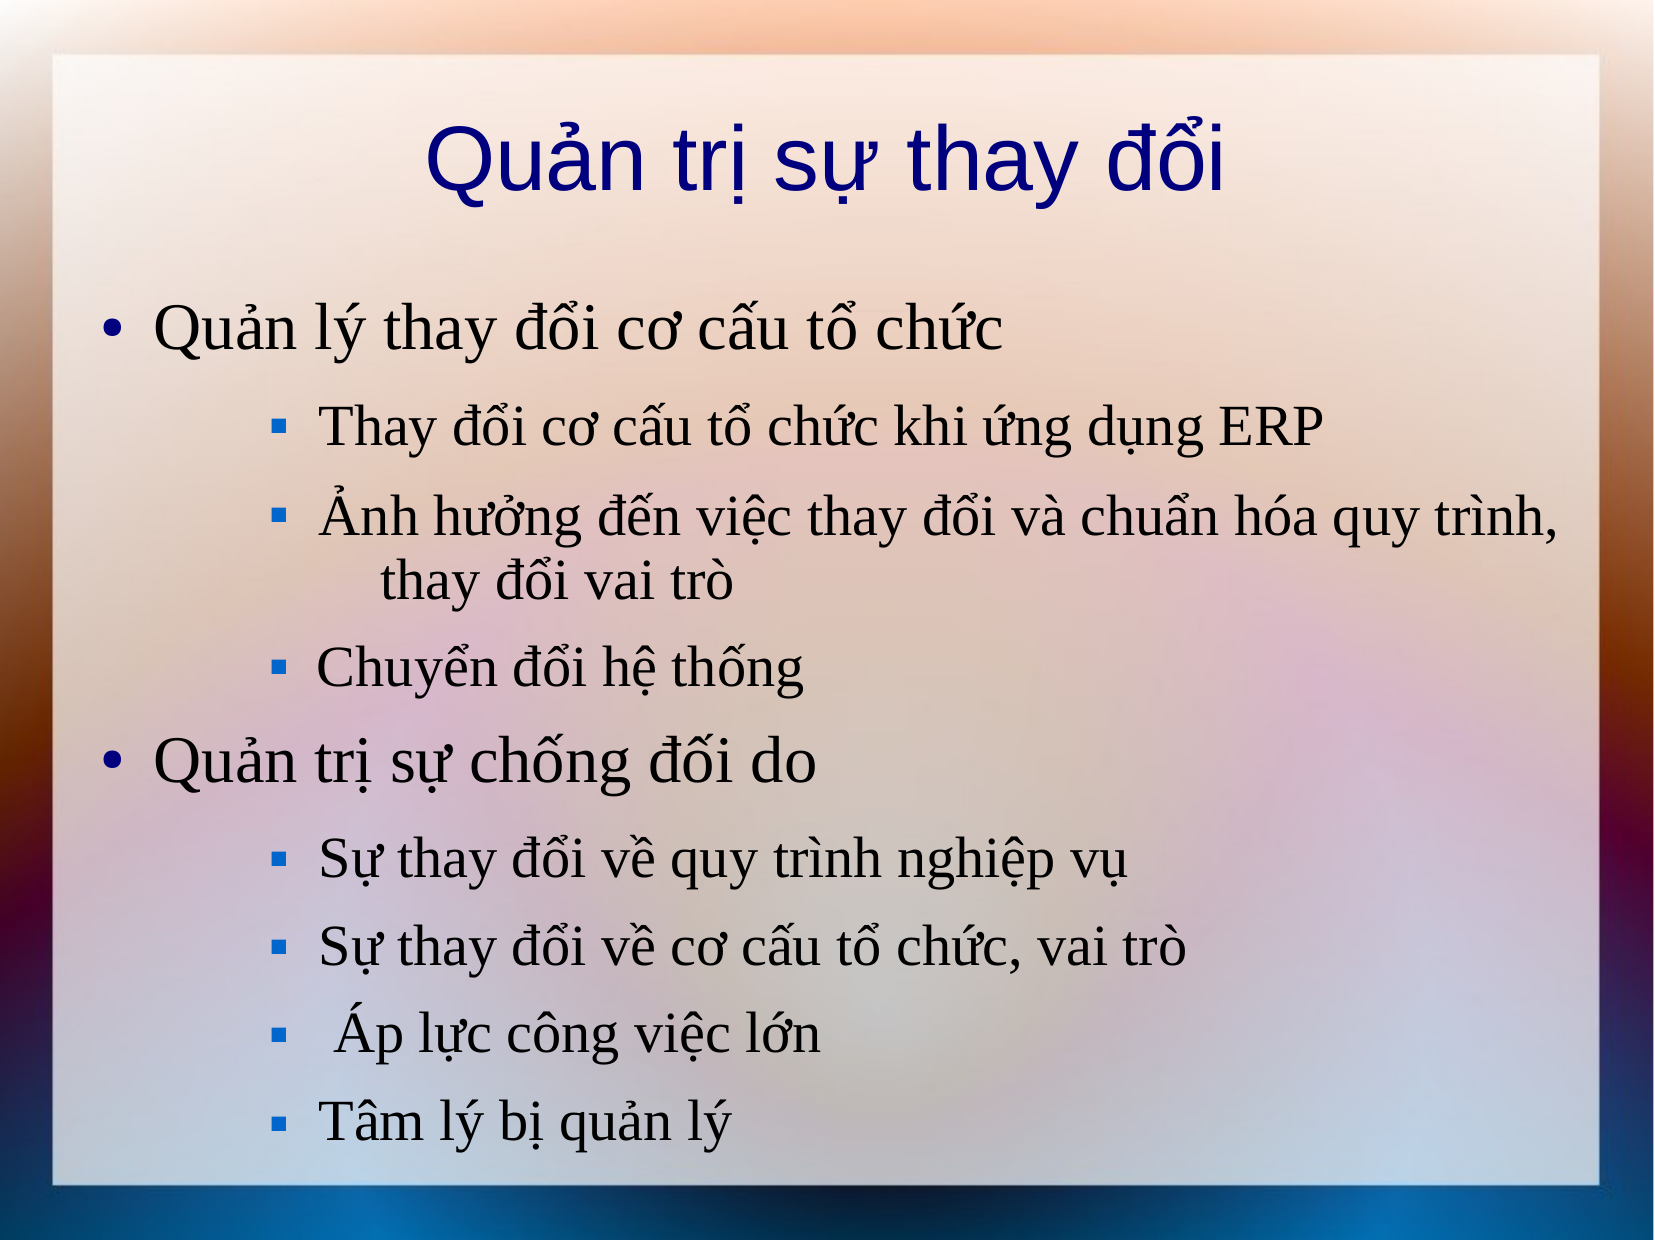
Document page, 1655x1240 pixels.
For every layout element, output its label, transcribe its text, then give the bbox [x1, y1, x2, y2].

text_box  [269, 493, 289, 528]
text_box  [269, 1102, 289, 1137]
text_box  [269, 1014, 289, 1048]
text_box Thay đổi cơ cấu tổ chức khi ứng dụng ERP Ảnh hưởng đến việc thay đổi và chuẩn hóa quy trình, thay đổi vai trò Chuyển đổi hệ thống [316, 367, 1565, 699]
text_box Sự thay đổi về quy trình nghiệp vụ Sự thay đổi về cơ cấu tổ chức, vai trò Áp lực công việc lớn Tâm lý bị quản lý [316, 799, 1192, 1153]
text_box ● [98, 736, 127, 775]
text_box Quản lý thay đổi cơ cấu tổ chức [151, 281, 1005, 364]
text_box  [269, 405, 289, 440]
text_box  [269, 646, 289, 680]
text_box  [269, 838, 289, 872]
picture [0, 0, 1654, 1240]
text_box ● [98, 304, 127, 343]
title Quản trị sự thay đổi [422, 96, 1230, 306]
text_box Quản trị sự chống đối do [151, 713, 819, 796]
text_box  [269, 926, 289, 960]
